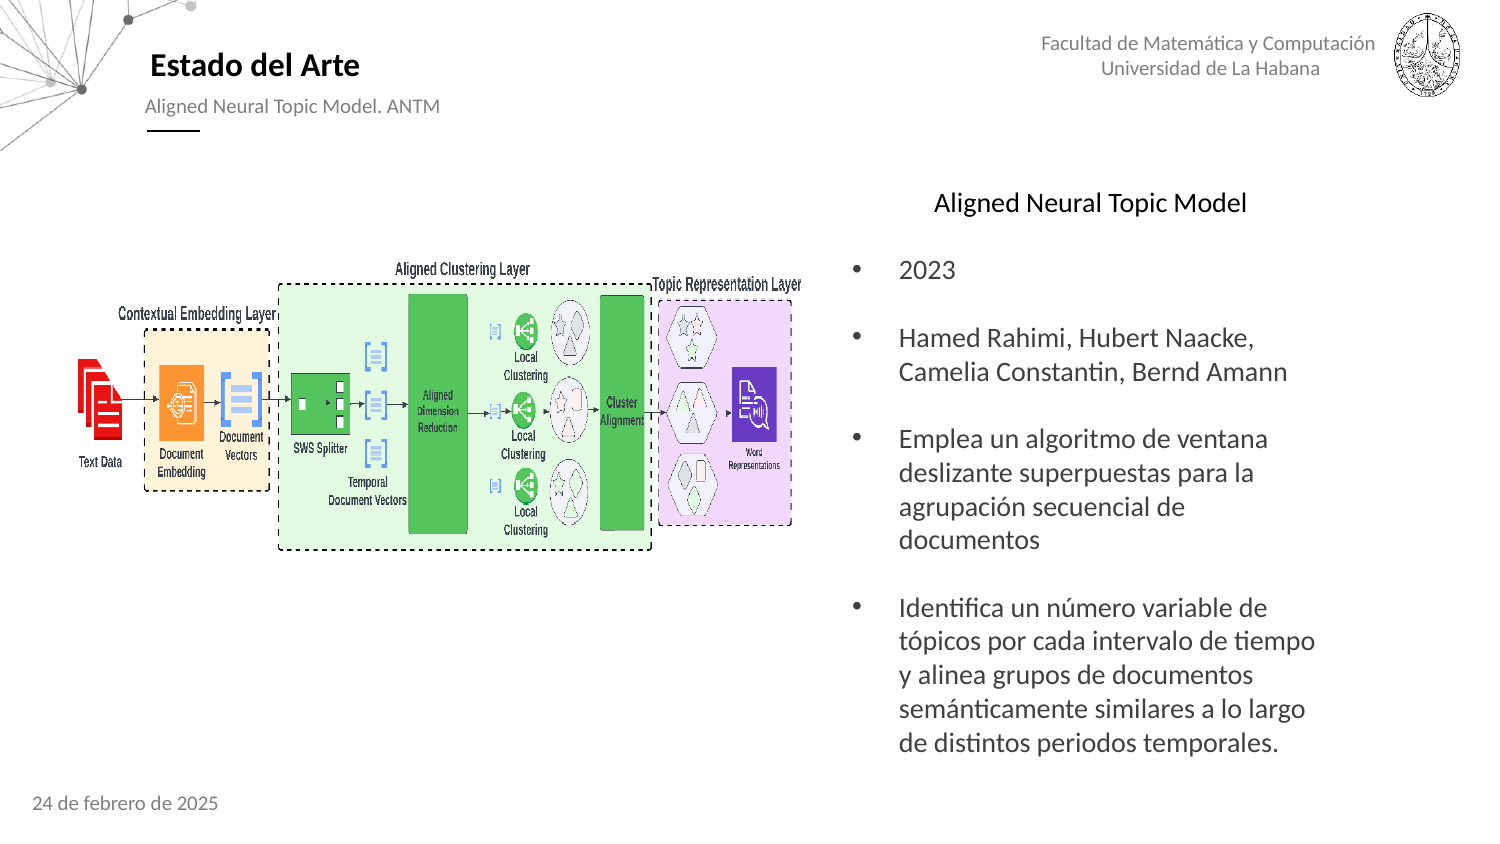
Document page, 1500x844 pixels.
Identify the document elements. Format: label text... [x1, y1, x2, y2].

text_box Aligned Neural Topic Model 2023 Hamed Rahimi, Hubert Naacke, Camelia Constantin, Bernd Amann Emplea un algoritmo de ventana deslizante superpuestas para la agrupación secuencial de documentos Identifica un número variable de tópicos por cada intervalo de tiempo y alinea grupos de documentos semánticamente similares a lo largo de distintos periodos temporales. [837, 176, 1345, 765]
picture [0, 0, 1500, 844]
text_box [131, 36, 620, 132]
